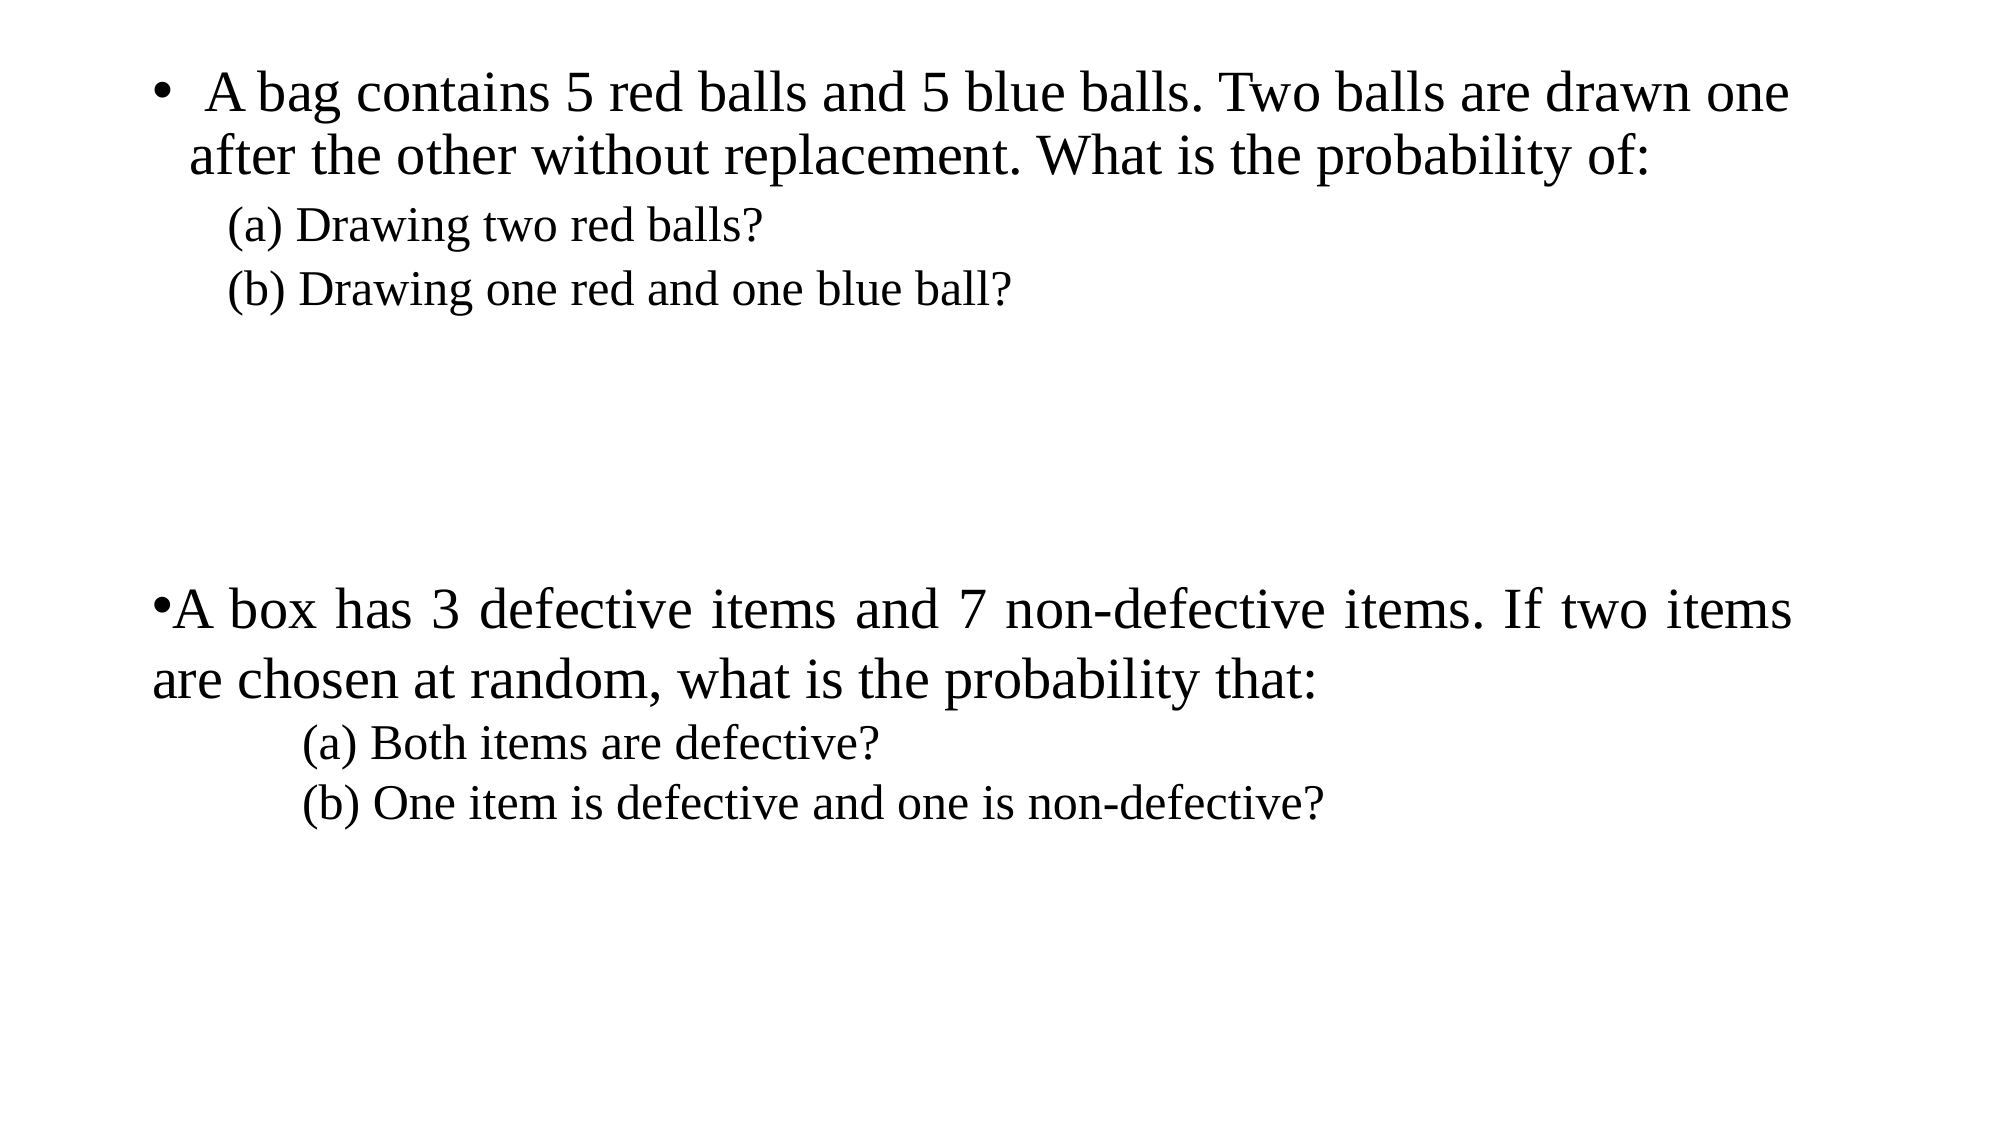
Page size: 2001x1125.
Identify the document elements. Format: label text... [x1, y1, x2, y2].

list A bag contains 5 red balls and 5 blue balls. Two balls are drawn one after the other without replacement. What is the probability of: (a) Drawing two red balls? (b) Drawing one red and one blue ball? [137, 54, 1863, 1014]
text_box A box has 3 defective items and 7 non-defective items. If two items are chosen at random, what is the probability that: (a) Both items are defective? (b) One item is defective and one is non-defective? [137, 562, 1828, 838]
